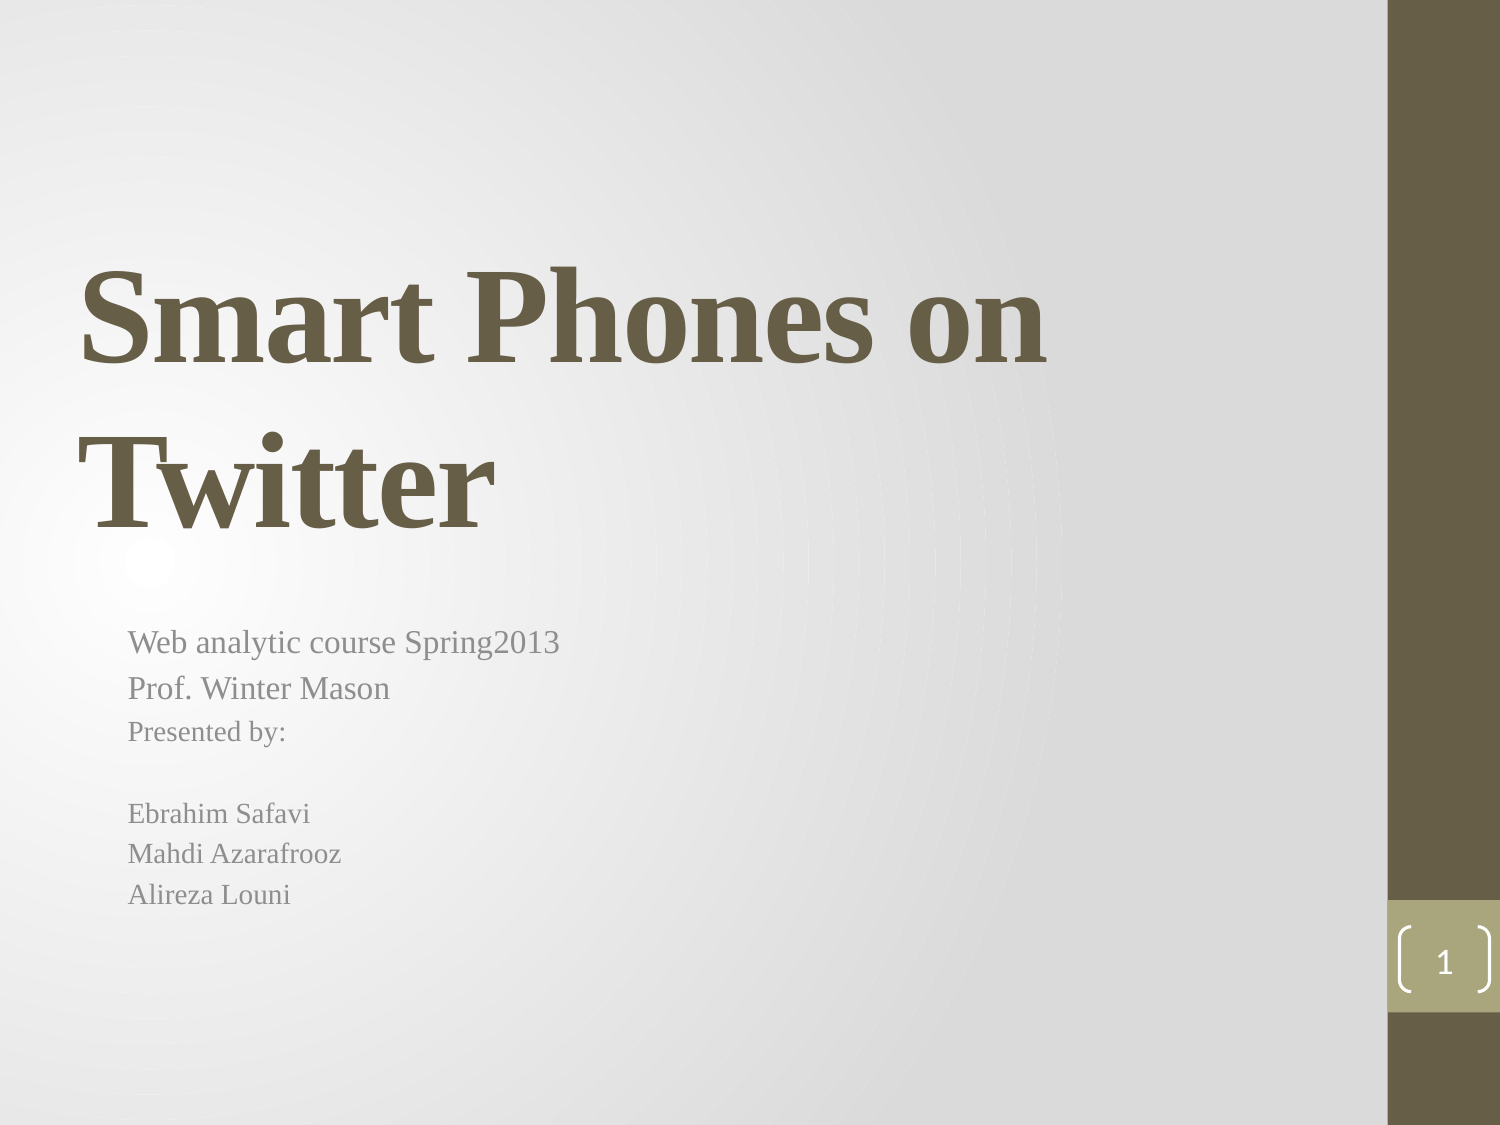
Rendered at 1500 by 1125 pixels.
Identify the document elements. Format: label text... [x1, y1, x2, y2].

subtitle Web analytic course Spring2013 Prof. Winter Mason Presented by: Ebrahim Safavi Mahdi Azarafrooz Alireza Louni [112, 612, 1173, 788]
slide_number 1 [1397, 925, 1492, 994]
title Smart Phones on Twitter [62, 137, 1300, 563]
